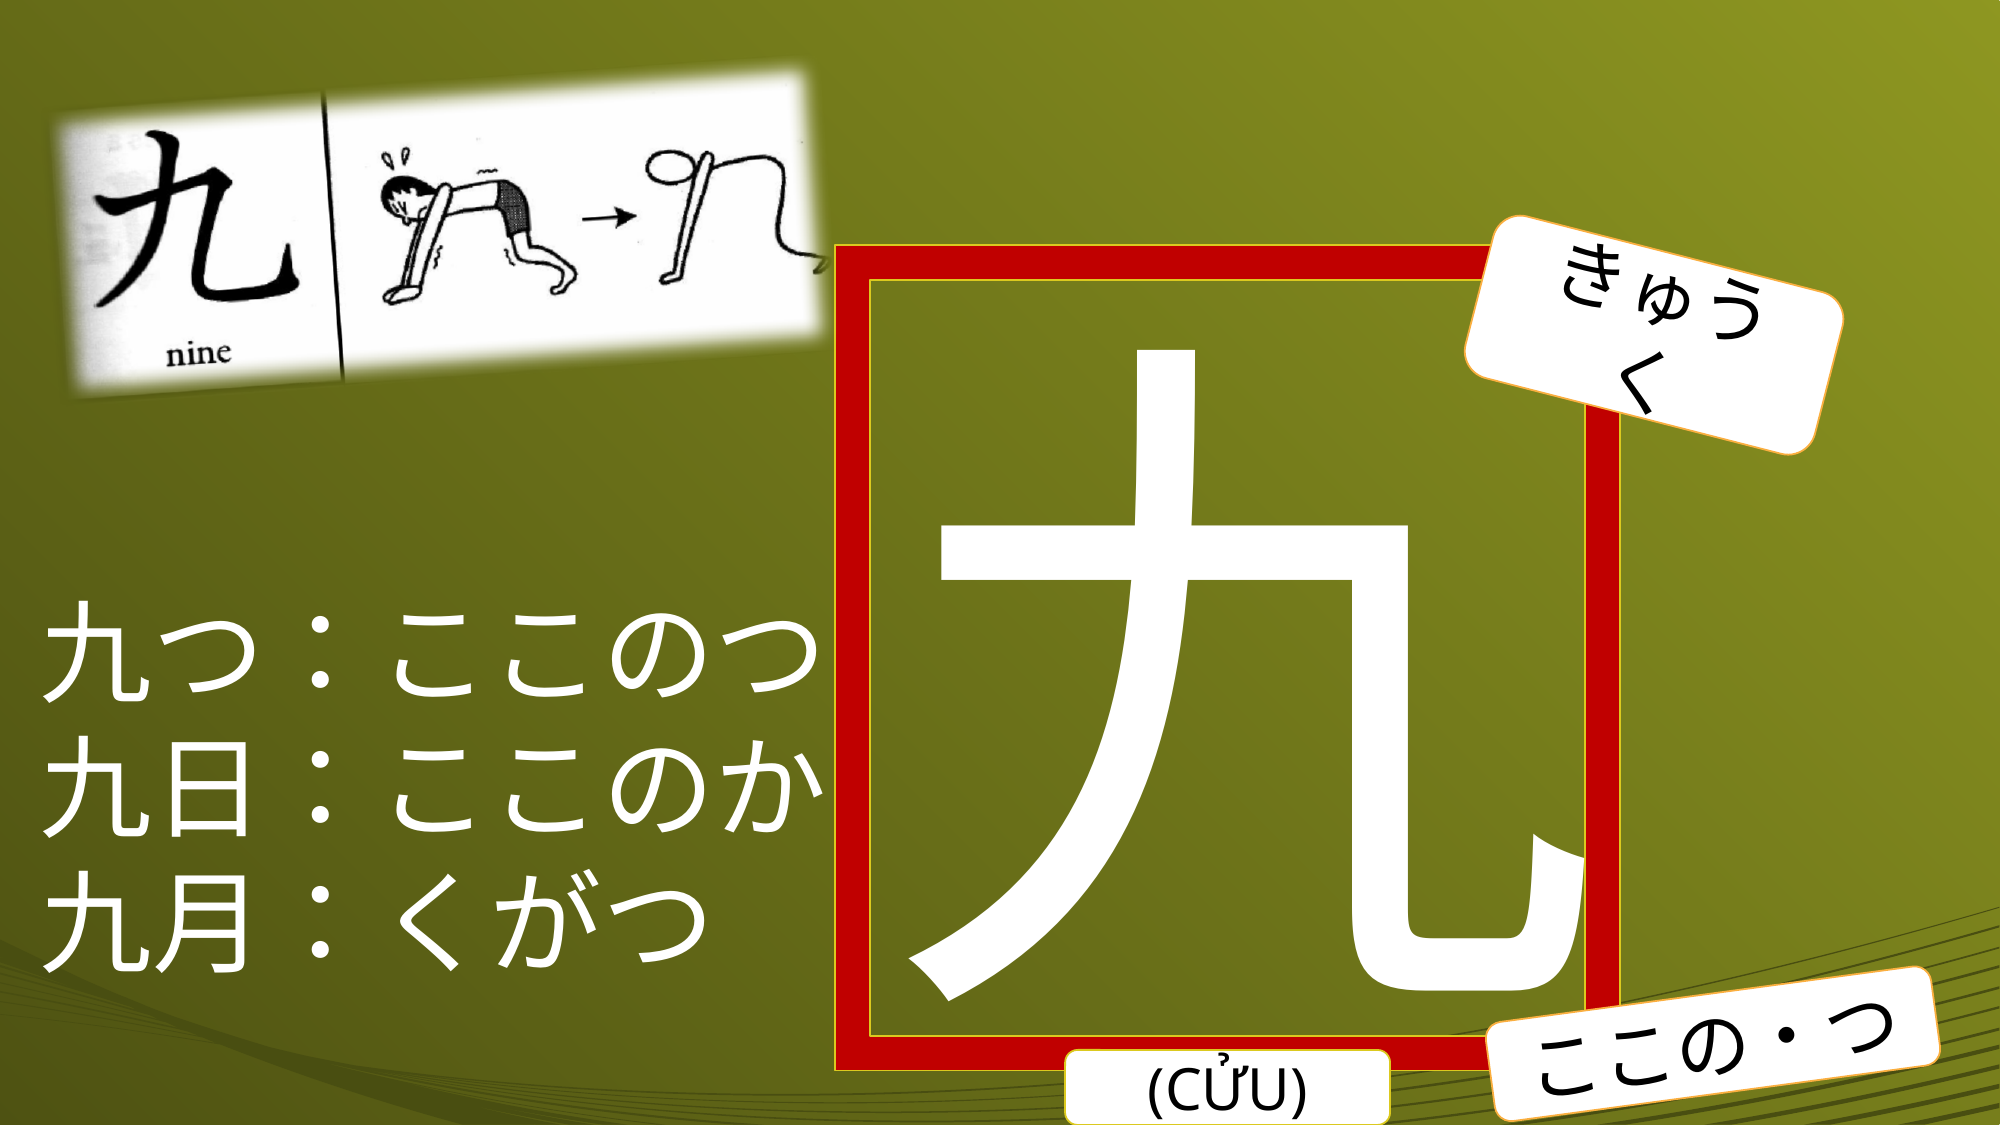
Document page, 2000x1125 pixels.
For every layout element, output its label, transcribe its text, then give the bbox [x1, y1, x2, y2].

text_box (CỬU) [1064, 1048, 1391, 1125]
text_box 九つ：ここのつ 九日：ここのか 九月：くがつ [24, 574, 901, 995]
picture [46, 77, 832, 381]
text_box ここの・つ [1485, 965, 1941, 1122]
text_box きゅう く [1463, 214, 1845, 456]
text_box 九 [834, 995, 1488, 1071]
text_box 九 [1584, 405, 1621, 1009]
text_box 九 [834, 244, 1490, 574]
